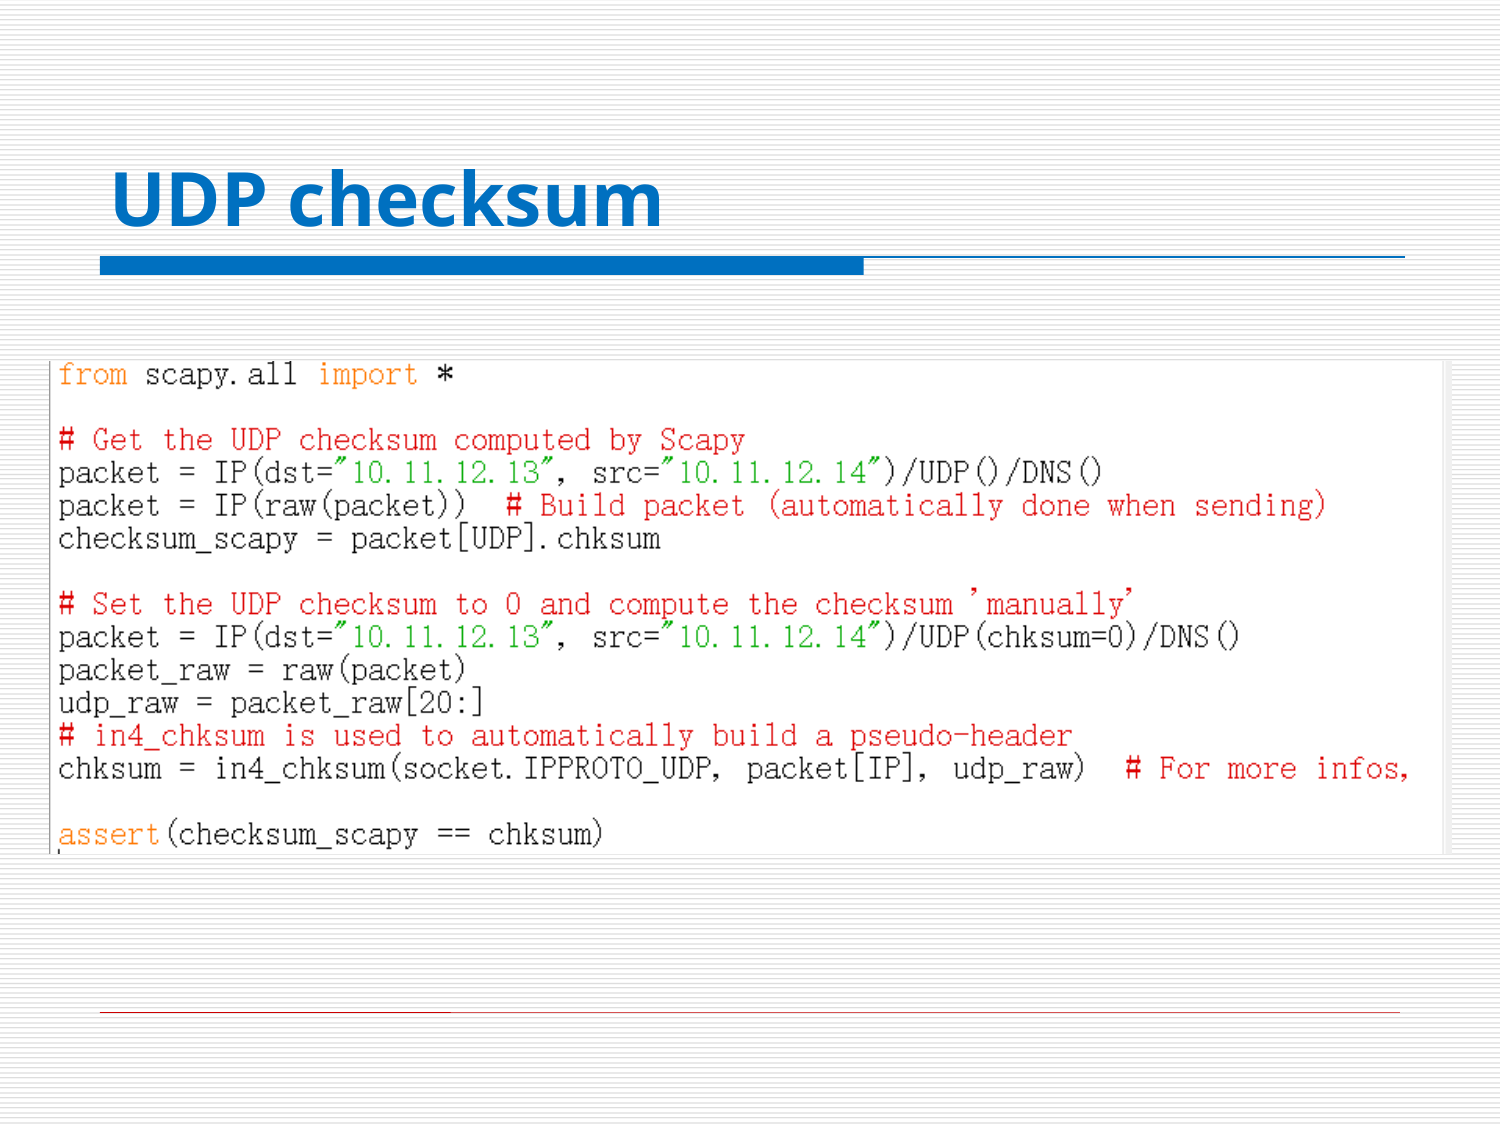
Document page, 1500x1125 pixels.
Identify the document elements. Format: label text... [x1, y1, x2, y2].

picture [0, 0, 1500, 1125]
title UDP checksum [94, 50, 1407, 250]
